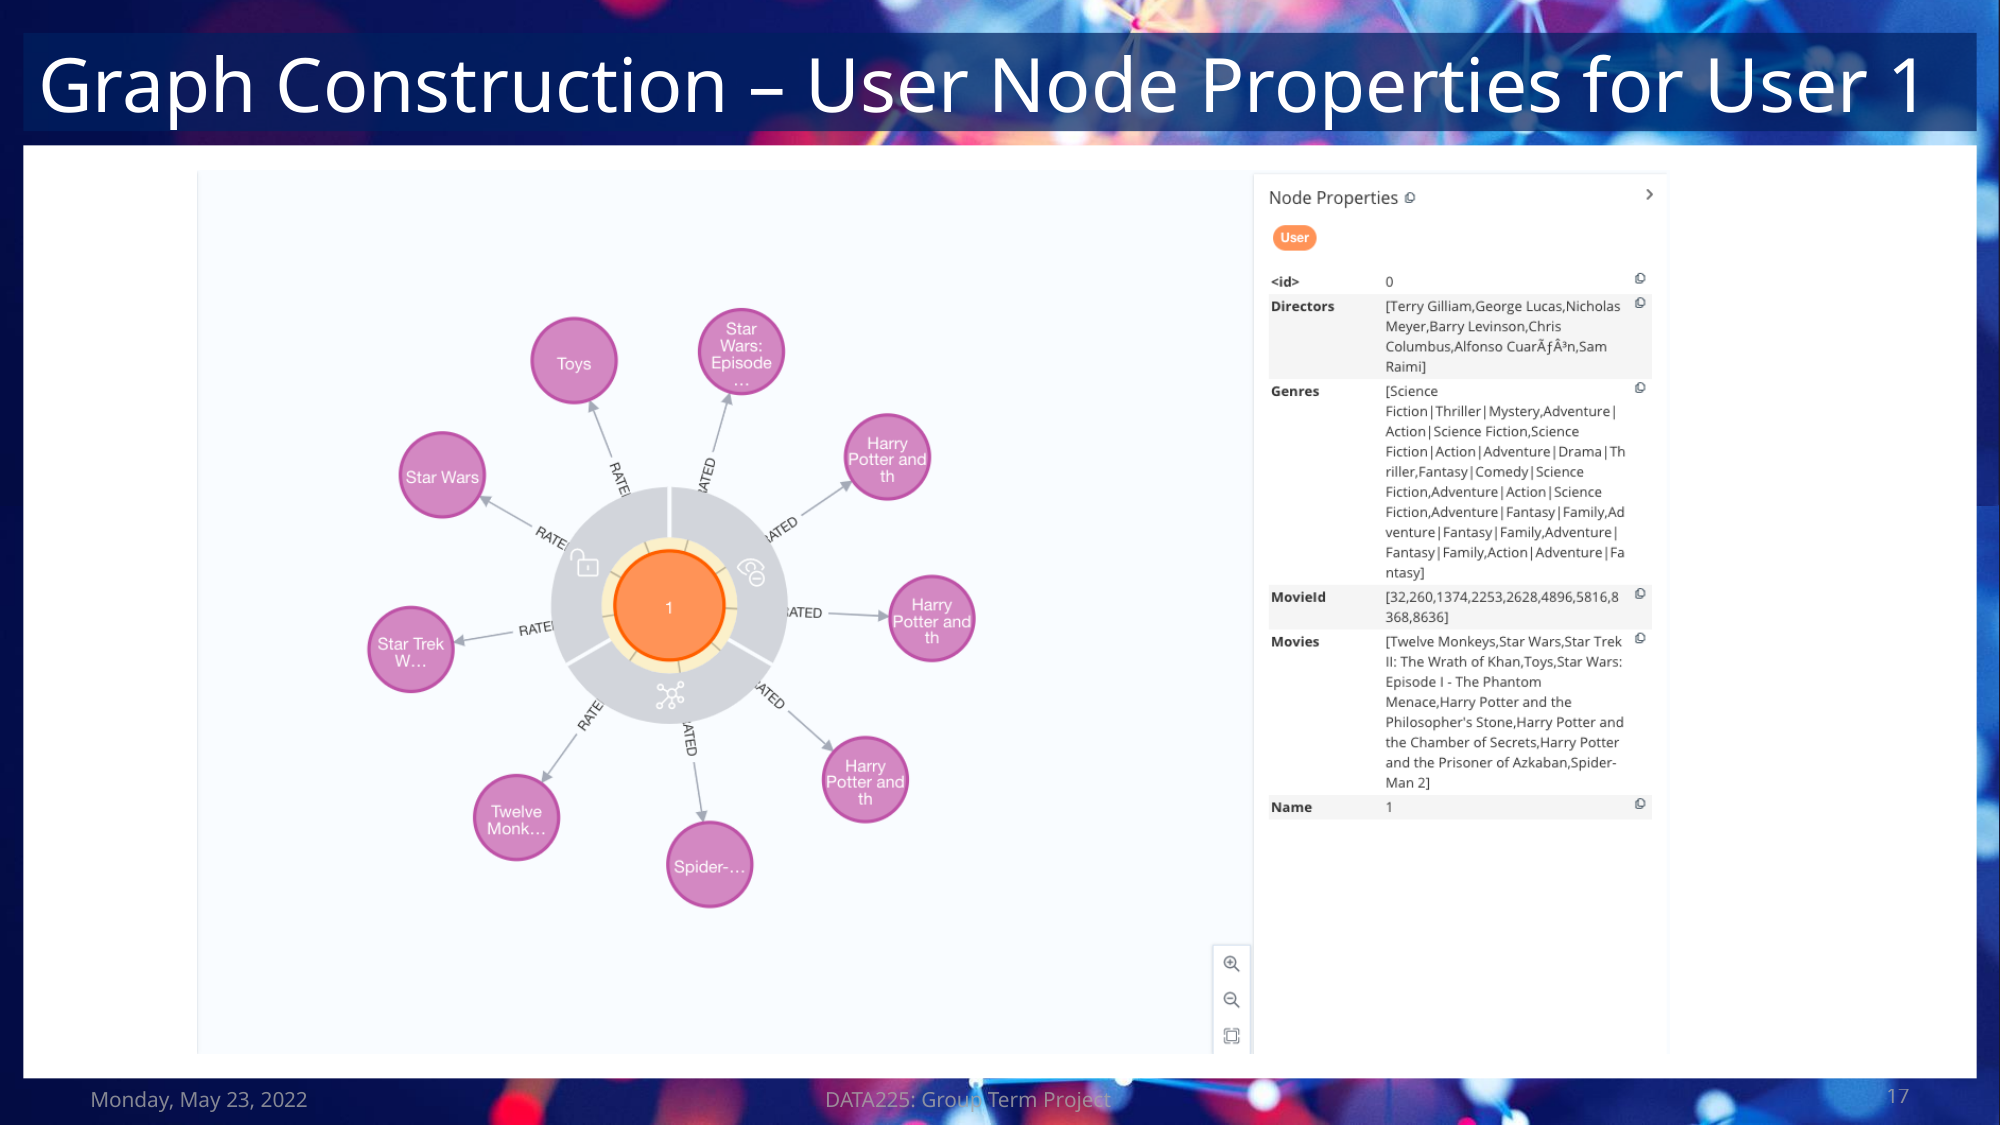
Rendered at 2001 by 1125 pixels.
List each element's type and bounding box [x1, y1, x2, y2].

text_box [23, 145, 1977, 1079]
picture [0, 0, 1999, 1125]
